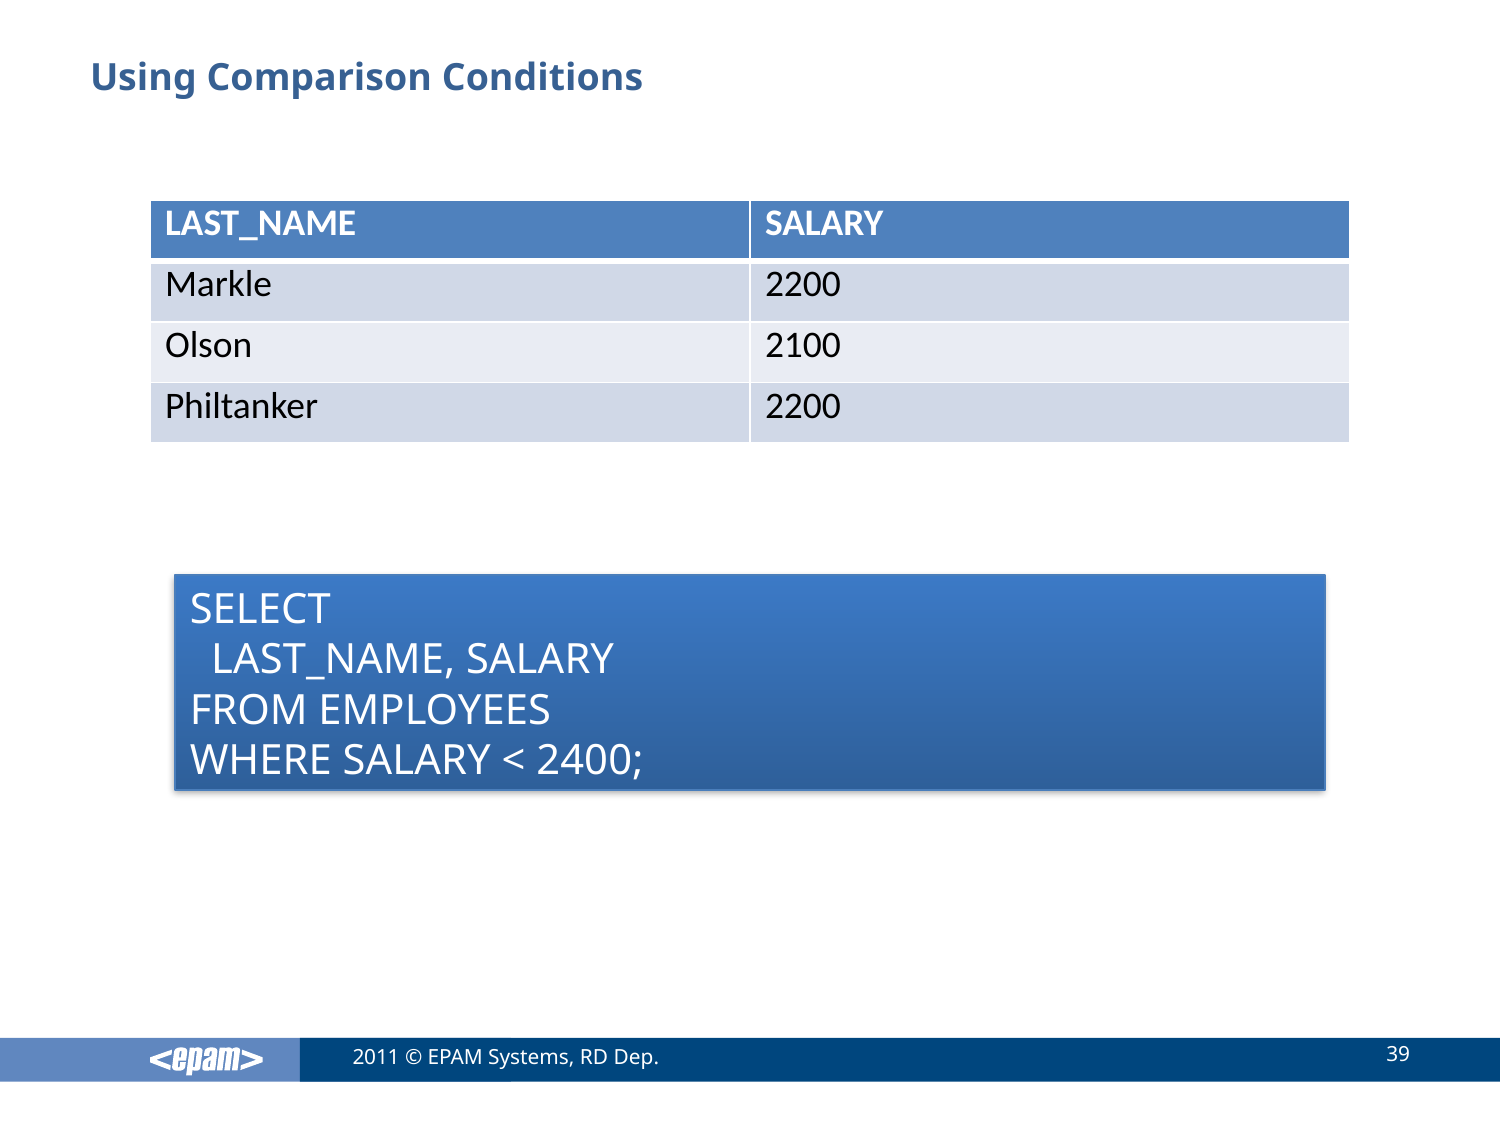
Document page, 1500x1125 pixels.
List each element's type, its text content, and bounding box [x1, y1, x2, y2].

table_header LAST_NAME [151, 201, 749, 258]
table_cell Philtanker [151, 383, 749, 442]
table_cell Olson [151, 323, 749, 382]
text_box SELECT LAST_NAME, SALARY FROM EMPLOYEES WHERE SALARY < 2400; [174, 574, 1326, 791]
footer 2011 © EPAM Systems, RD Dep. [337, 1028, 738, 1088]
table_cell 2100 [751, 323, 1349, 382]
title Using Comparison Conditions [75, 45, 1425, 163]
table_header SALARY [751, 201, 1349, 258]
table_cell 2200 [751, 383, 1349, 442]
slide_number 39 [1262, 1025, 1425, 1085]
table_cell 2200 [751, 264, 1349, 321]
table_cell Markle [151, 264, 749, 321]
